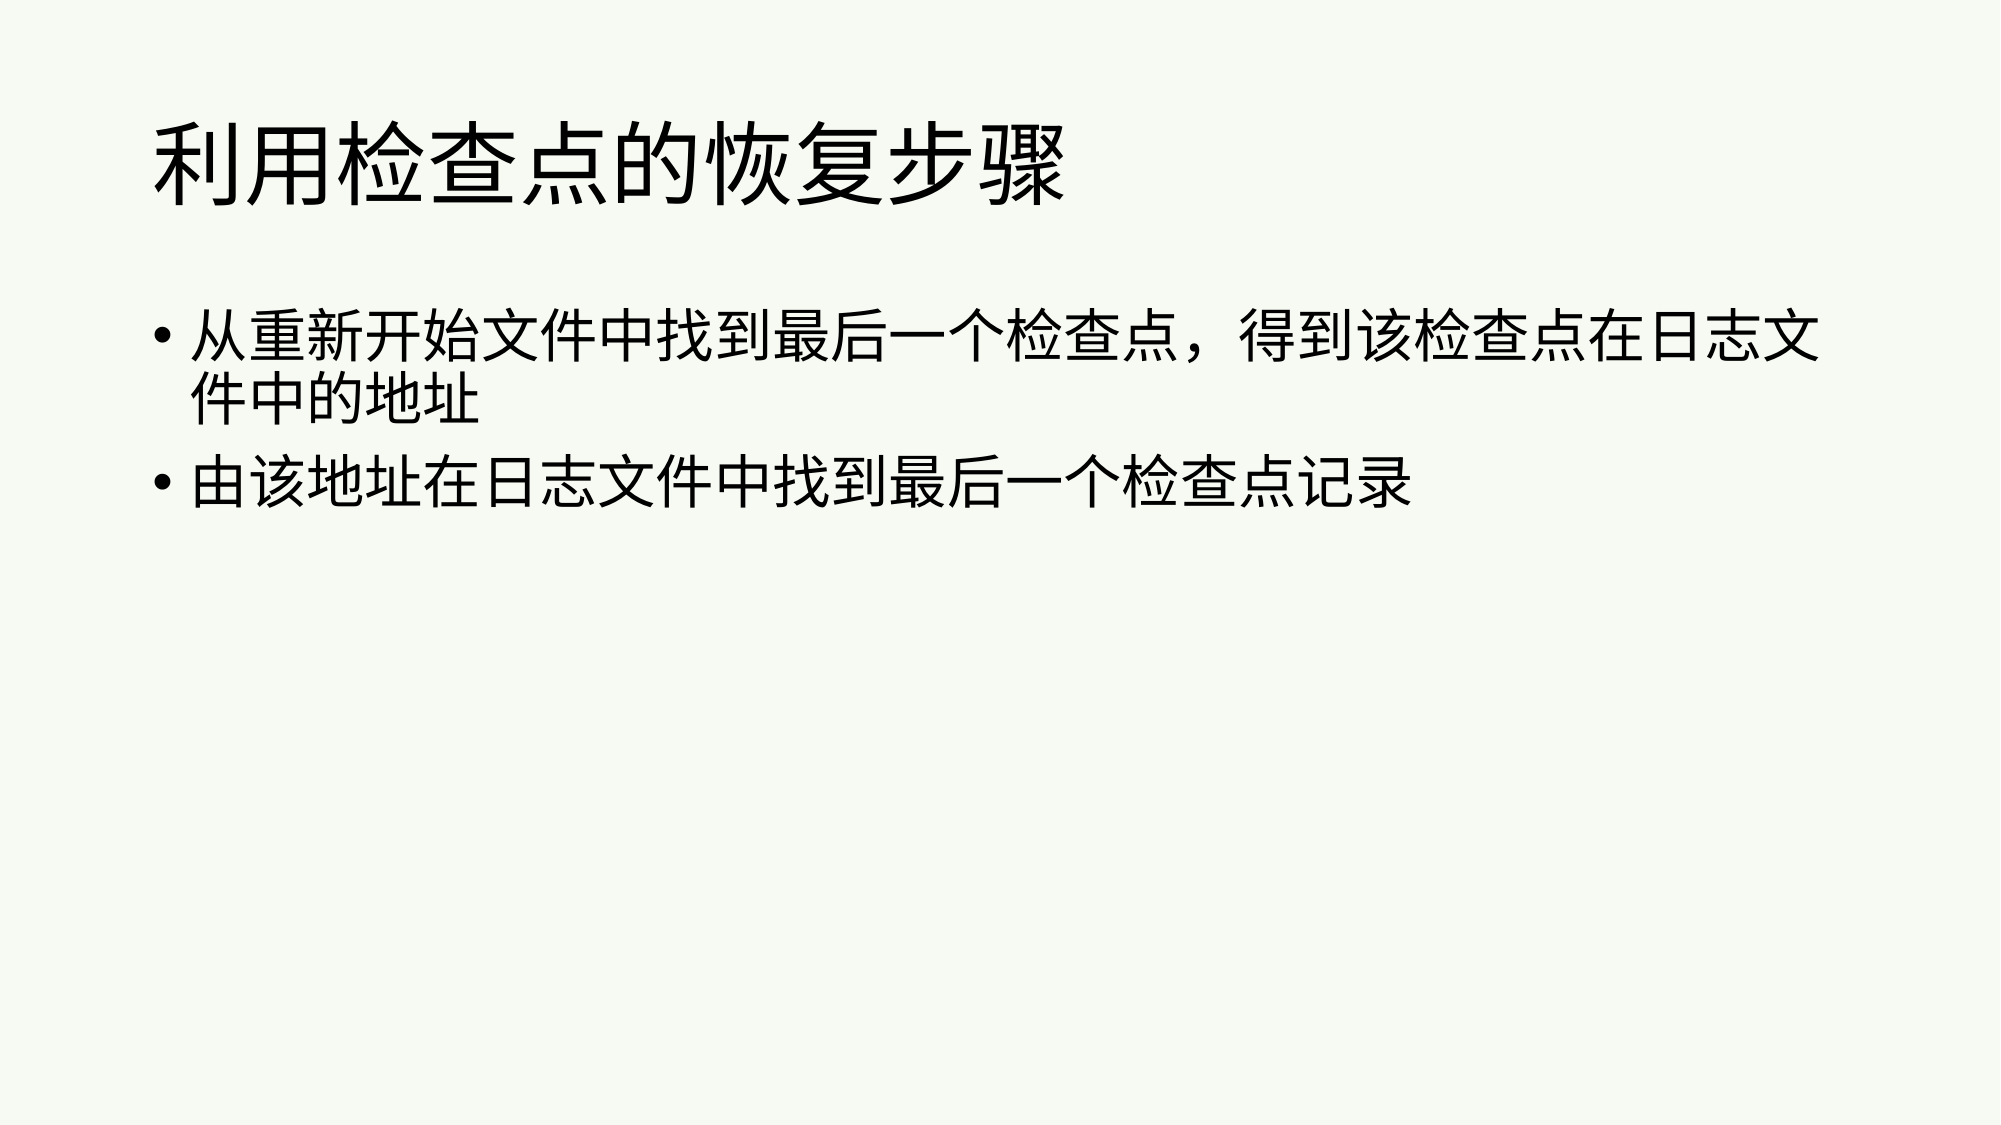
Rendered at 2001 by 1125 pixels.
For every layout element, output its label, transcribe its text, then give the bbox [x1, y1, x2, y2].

title 利用检查点的恢复步骤 [137, 59, 1863, 278]
list 从重新开始文件中找到最后一个检查点，得到该检查点在日志文件中的地址 由该地址在日志文件中找到最后一个检查点记录 [137, 299, 1863, 1014]
